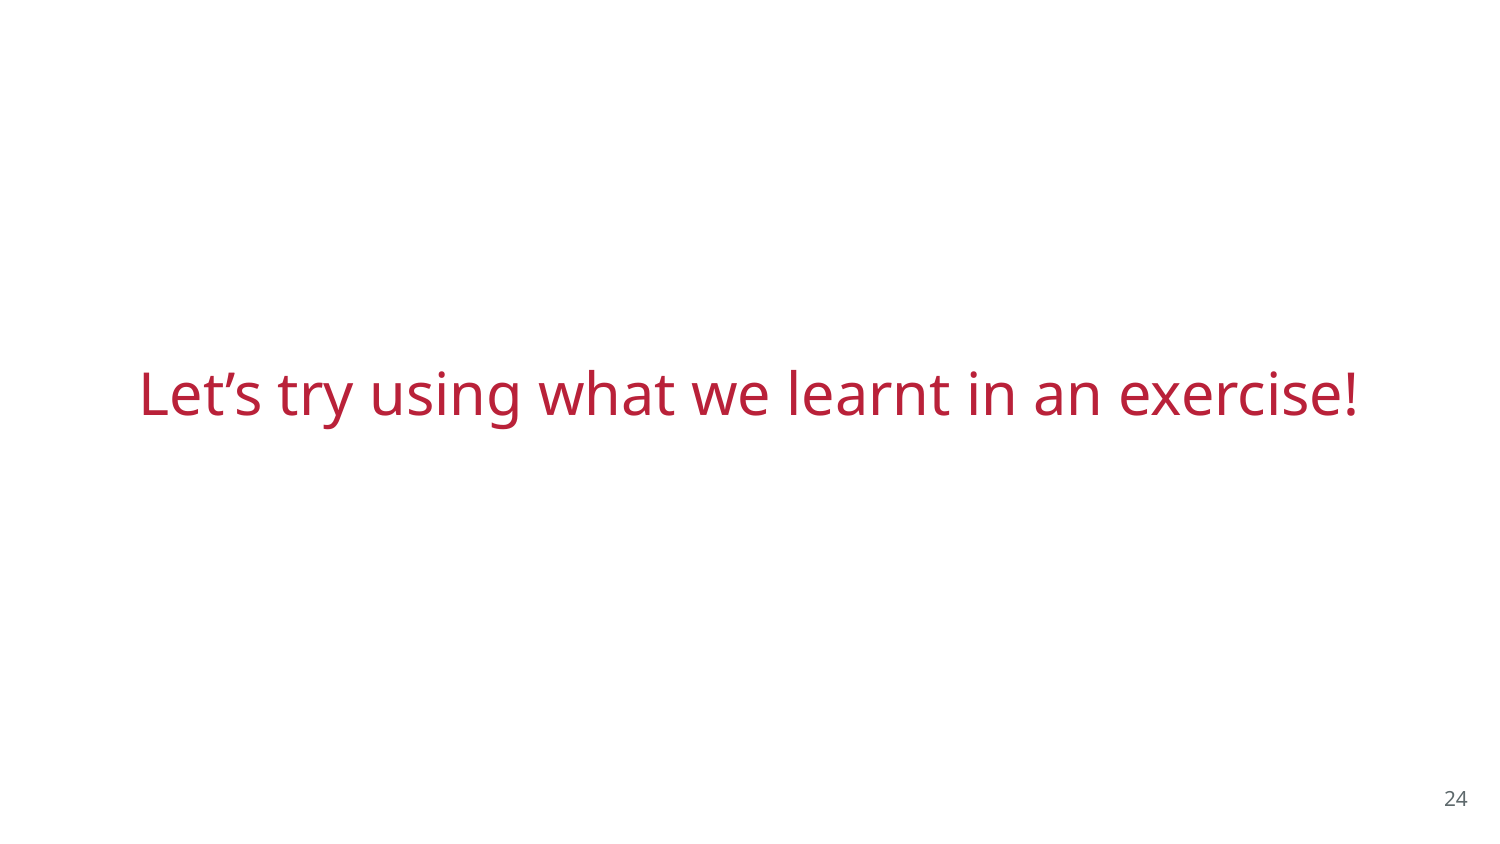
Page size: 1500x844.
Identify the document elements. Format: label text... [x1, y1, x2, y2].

slide_number 24 [1392, 767, 1483, 833]
title Let’s try using what we learnt in an exercise! [51, 341, 1449, 444]
